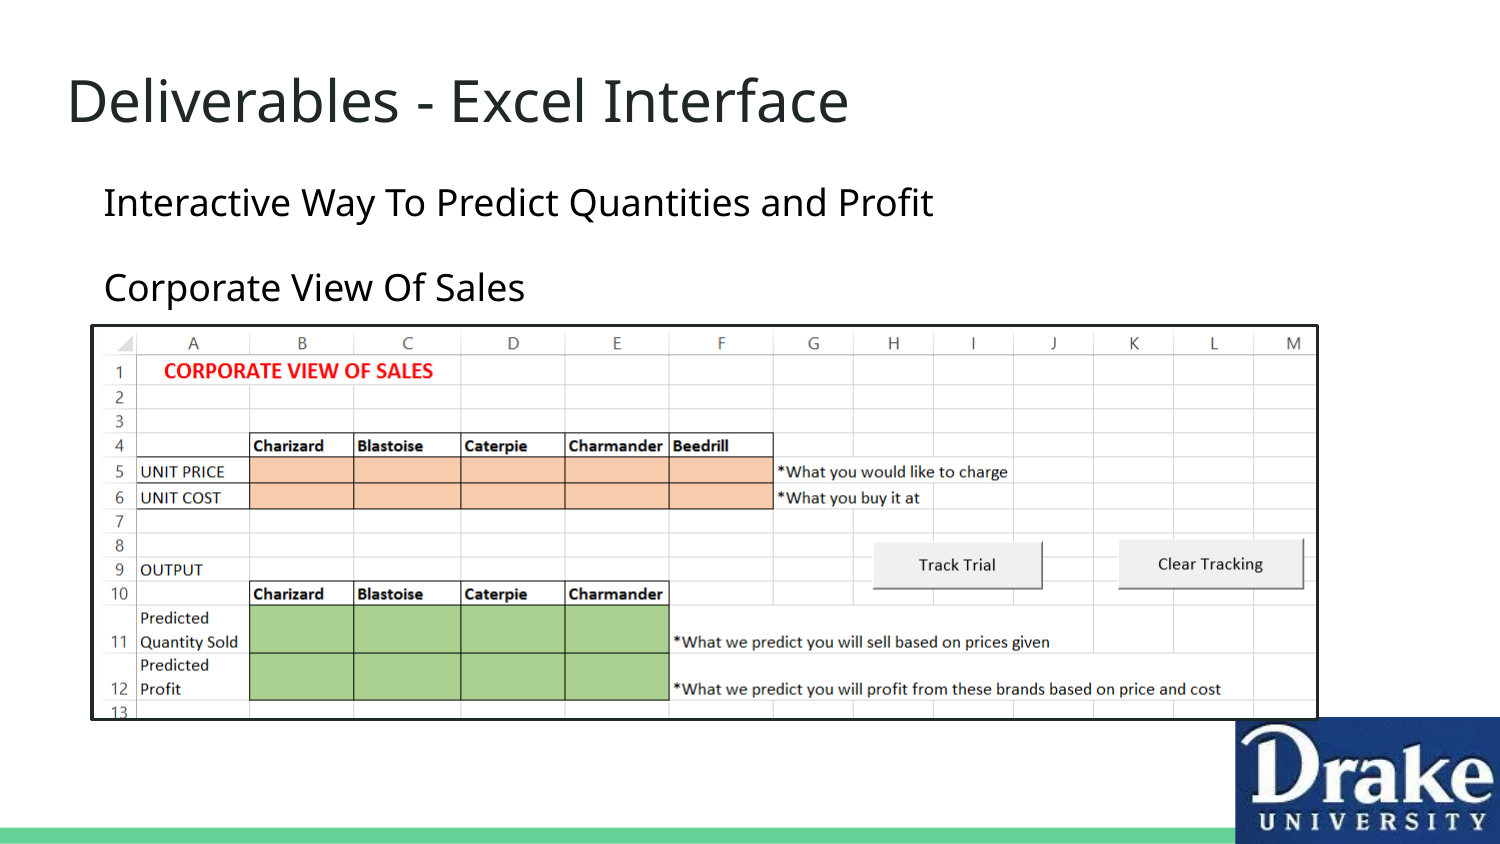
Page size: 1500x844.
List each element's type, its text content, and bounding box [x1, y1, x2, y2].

picture [93, 326, 1500, 844]
title Deliverables - Excel Interface [51, 48, 1449, 143]
list Interactive Way To Predict Quantities and Profit Corporate View Of Sales What Happens If Hy-Vee Runs A Storewide Ad? [51, 157, 1449, 718]
